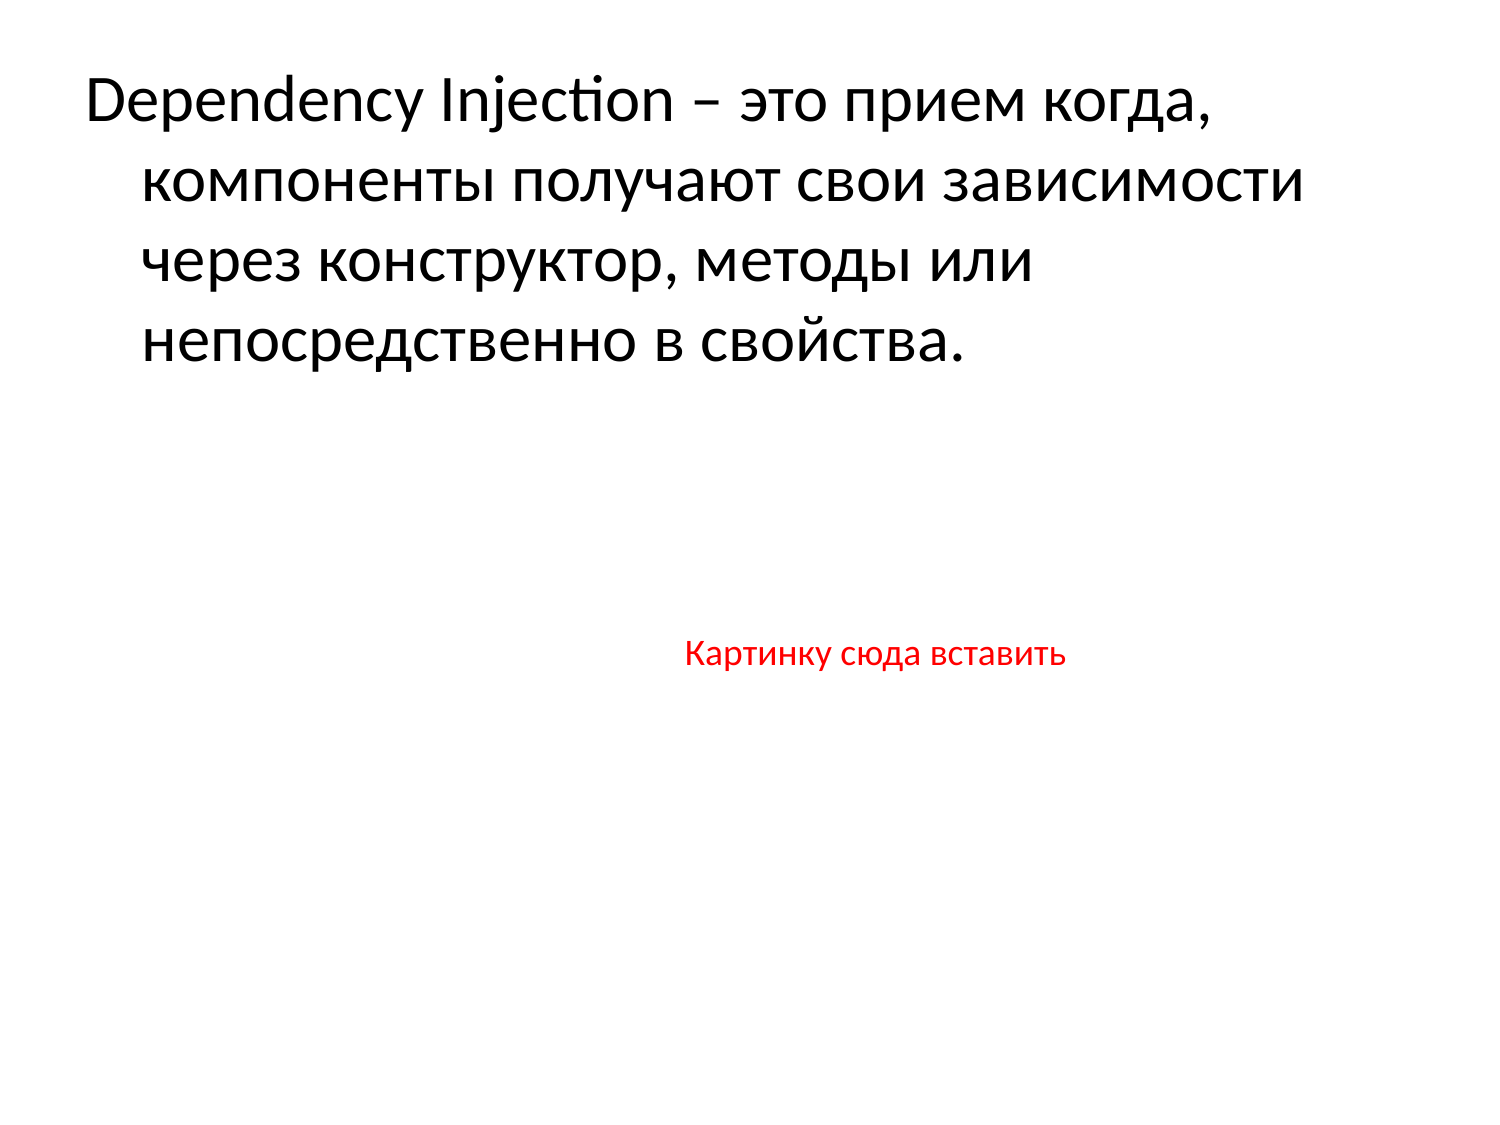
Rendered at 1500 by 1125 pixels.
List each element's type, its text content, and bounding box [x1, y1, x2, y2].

text_box Картинку сюда вставить [670, 621, 1082, 681]
list Dependency Injection – это прием когда, компоненты получают свои зависимости через конструктор, методы или непосредственно в свойства. [70, 46, 1421, 387]
